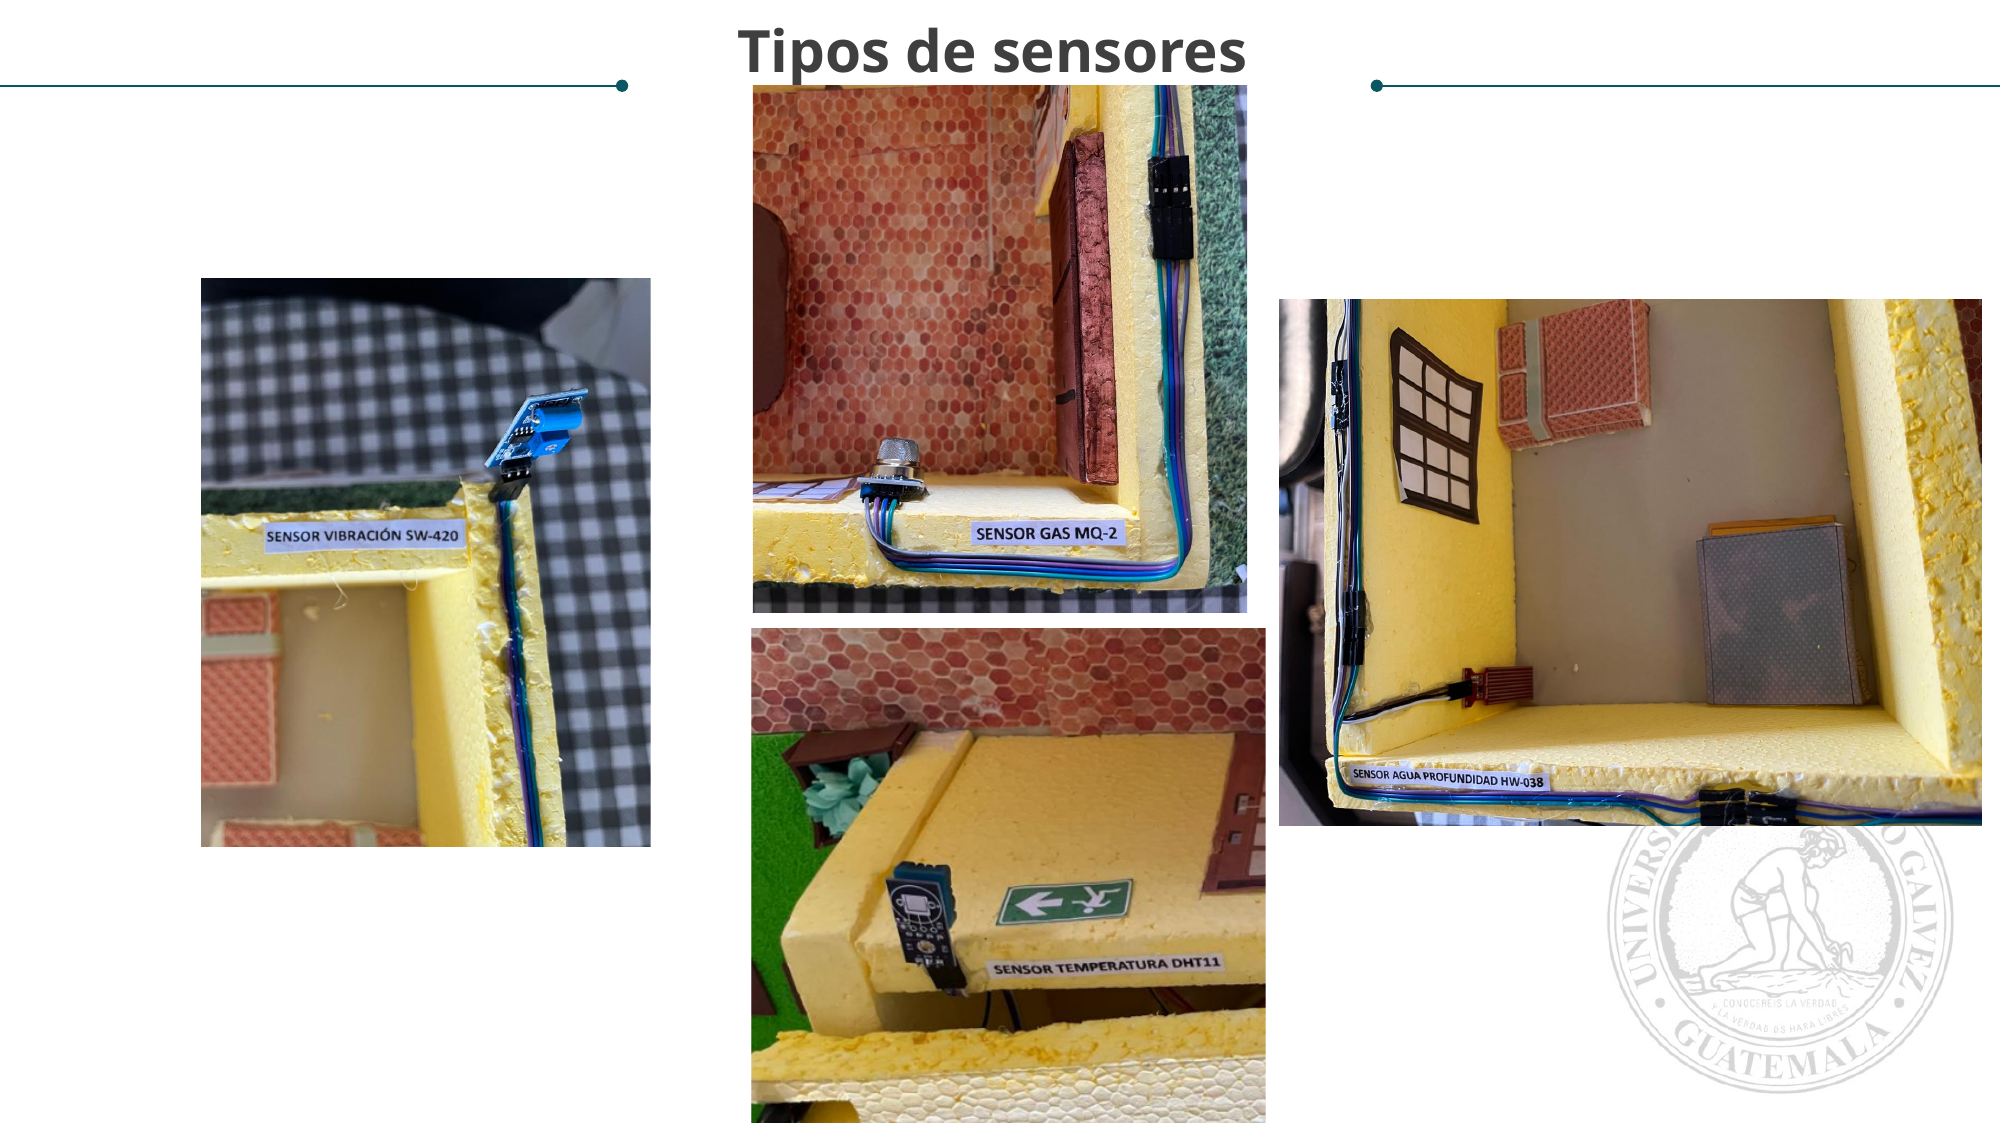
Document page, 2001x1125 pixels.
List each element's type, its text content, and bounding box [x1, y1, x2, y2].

picture [750, 628, 1266, 1123]
picture [200, 278, 651, 847]
picture [752, 85, 1248, 614]
picture [1279, 299, 1982, 1104]
text_box Tipos de sensores [37, 22, 1963, 149]
